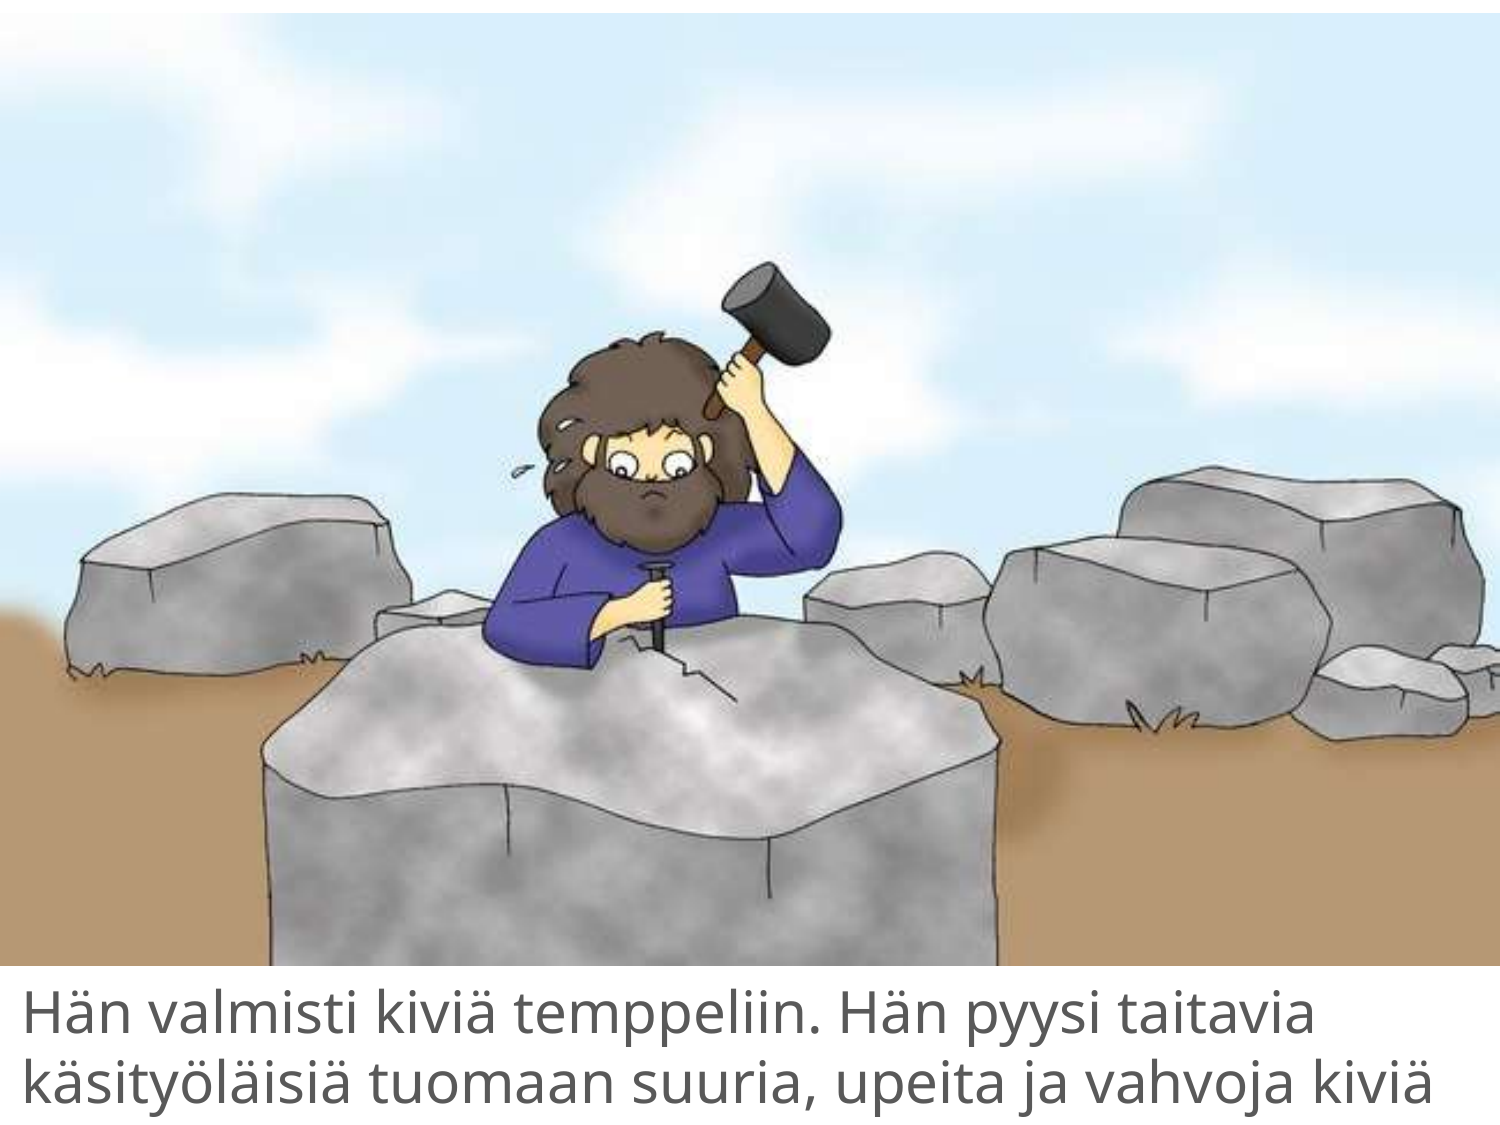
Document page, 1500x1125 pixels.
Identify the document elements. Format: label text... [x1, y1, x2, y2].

text_box Hän valmisti kiviä temppeliin. Hän pyysi taitavia käsityöläisiä tuomaan suuria, upeita ja vahvoja kiviä [7, 975, 1493, 1123]
picture [0, 13, 1500, 967]
